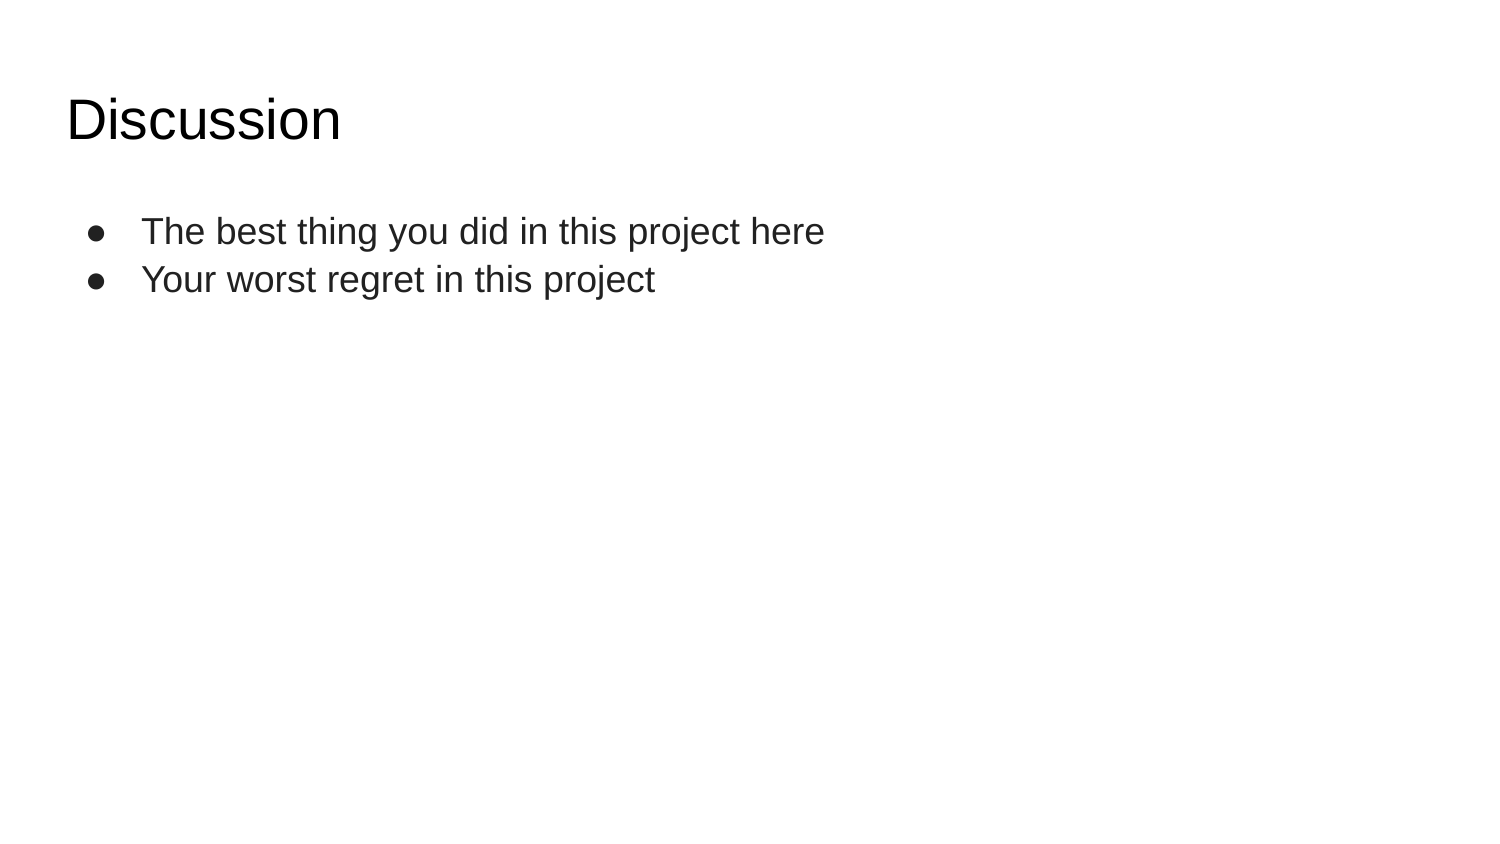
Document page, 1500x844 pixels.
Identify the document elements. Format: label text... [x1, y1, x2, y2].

list The best thing you did in this project here Your worst regret in this project [51, 189, 1449, 750]
title Discussion [51, 72, 1449, 167]
